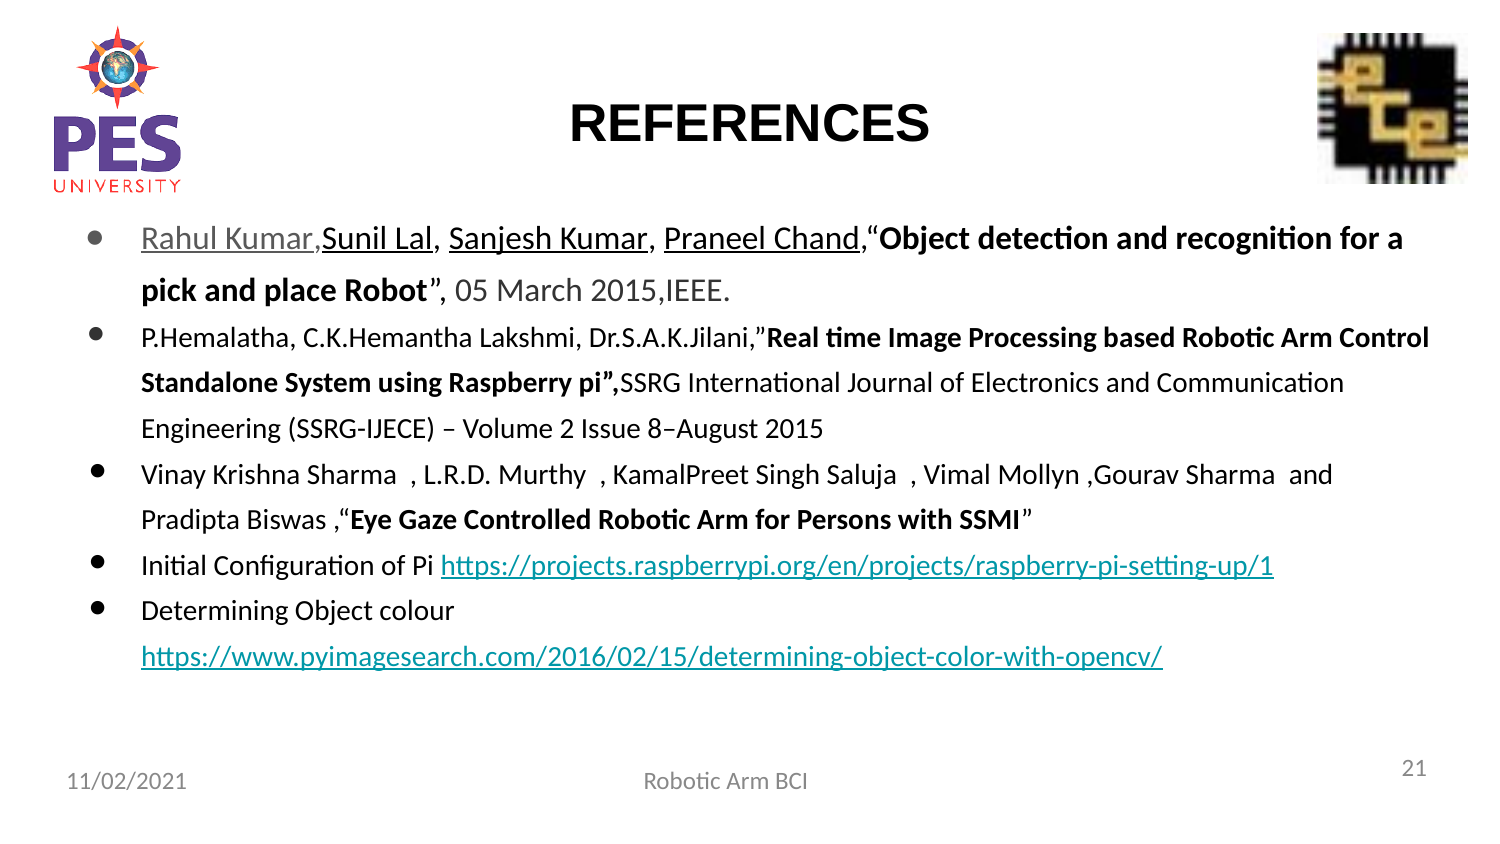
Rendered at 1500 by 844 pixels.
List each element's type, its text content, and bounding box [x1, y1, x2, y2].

title REFERENCES [215, 72, 1312, 167]
picture [1317, 33, 1469, 184]
list Rahul Kumar,Sunil Lal, Sanjesh Kumar, Praneel Chand,“Object detection and recognition for a pick and place Robot”, 05 March 2015,IEEE. P.Hemalatha, C.K.Hemantha Lakshmi, Dr.S.A.K.Jilani,”Real time Image Processing based Robotic Arm Control Standalone System using Raspberry pi”,SSRG International Journal of Electronics and Communication Engineering (SSRG-IJECE) – Volume 2 Issue 8–August 2015 Vinay Krishna Sharma , L.R.D. Murthy , KamalPreet Singh Saluja , Vimal Mollyn ,Gourav Sharma and Pradipta Biswas ,“Eye Gaze Controlled Robotic Arm for Persons with SSMI” Initial Configuration of Pi https://projects.raspberrypi.org/en/projects/raspberry-pi-setting-up/1 Determining Object colour https://www.pyimagesearch.com/2016/02/15/determining-object-color-with-opencv/ [51, 189, 1449, 750]
text_box Robotic Arm BCI [488, 749, 964, 810]
text_box ‹#› [1092, 736, 1443, 797]
picture [23, 14, 212, 203]
text_box 11/02/2021 [51, 749, 402, 810]
